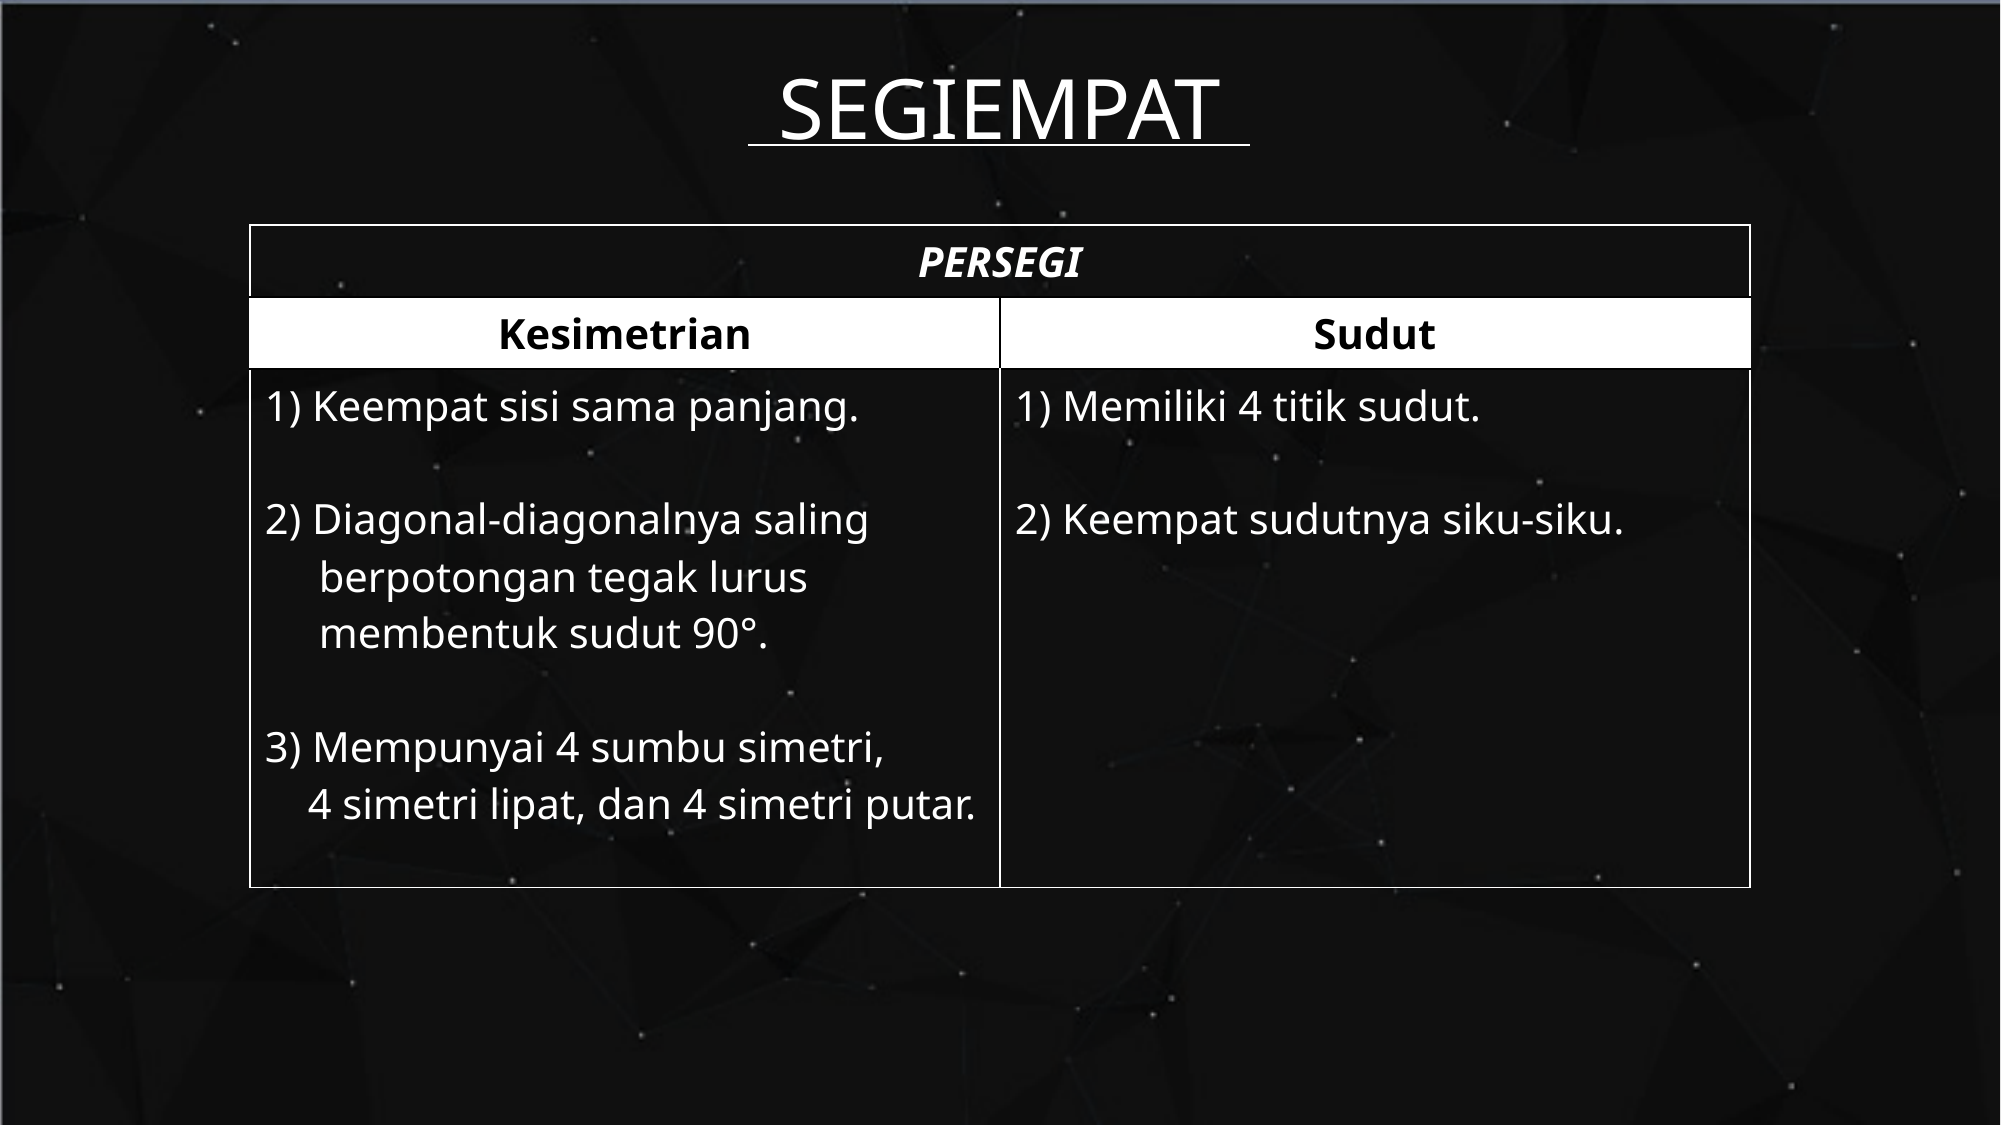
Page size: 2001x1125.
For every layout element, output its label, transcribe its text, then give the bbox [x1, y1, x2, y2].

table_cell Sudut [1001, 298, 1749, 368]
table_cell Kesimetrian [251, 298, 999, 368]
picture [0, 0, 2001, 1125]
table_cell 1) Memiliki 4 titik sudut. 2) Keempat sudutnya siku-siku. [1001, 370, 1749, 887]
table_cell 1) Keempat sisi sama panjang. 2) Diagonal-diagonalnya saling berpotongan tegak lurus membentuk sudut 90°. 3) Mempunyai 4 sumbu simetri, 4 simetri lipat, dan 4 simetri putar. [251, 370, 999, 887]
table_header PERSEGI [251, 226, 1749, 296]
title SEGIEMPAT [249, 54, 1750, 165]
